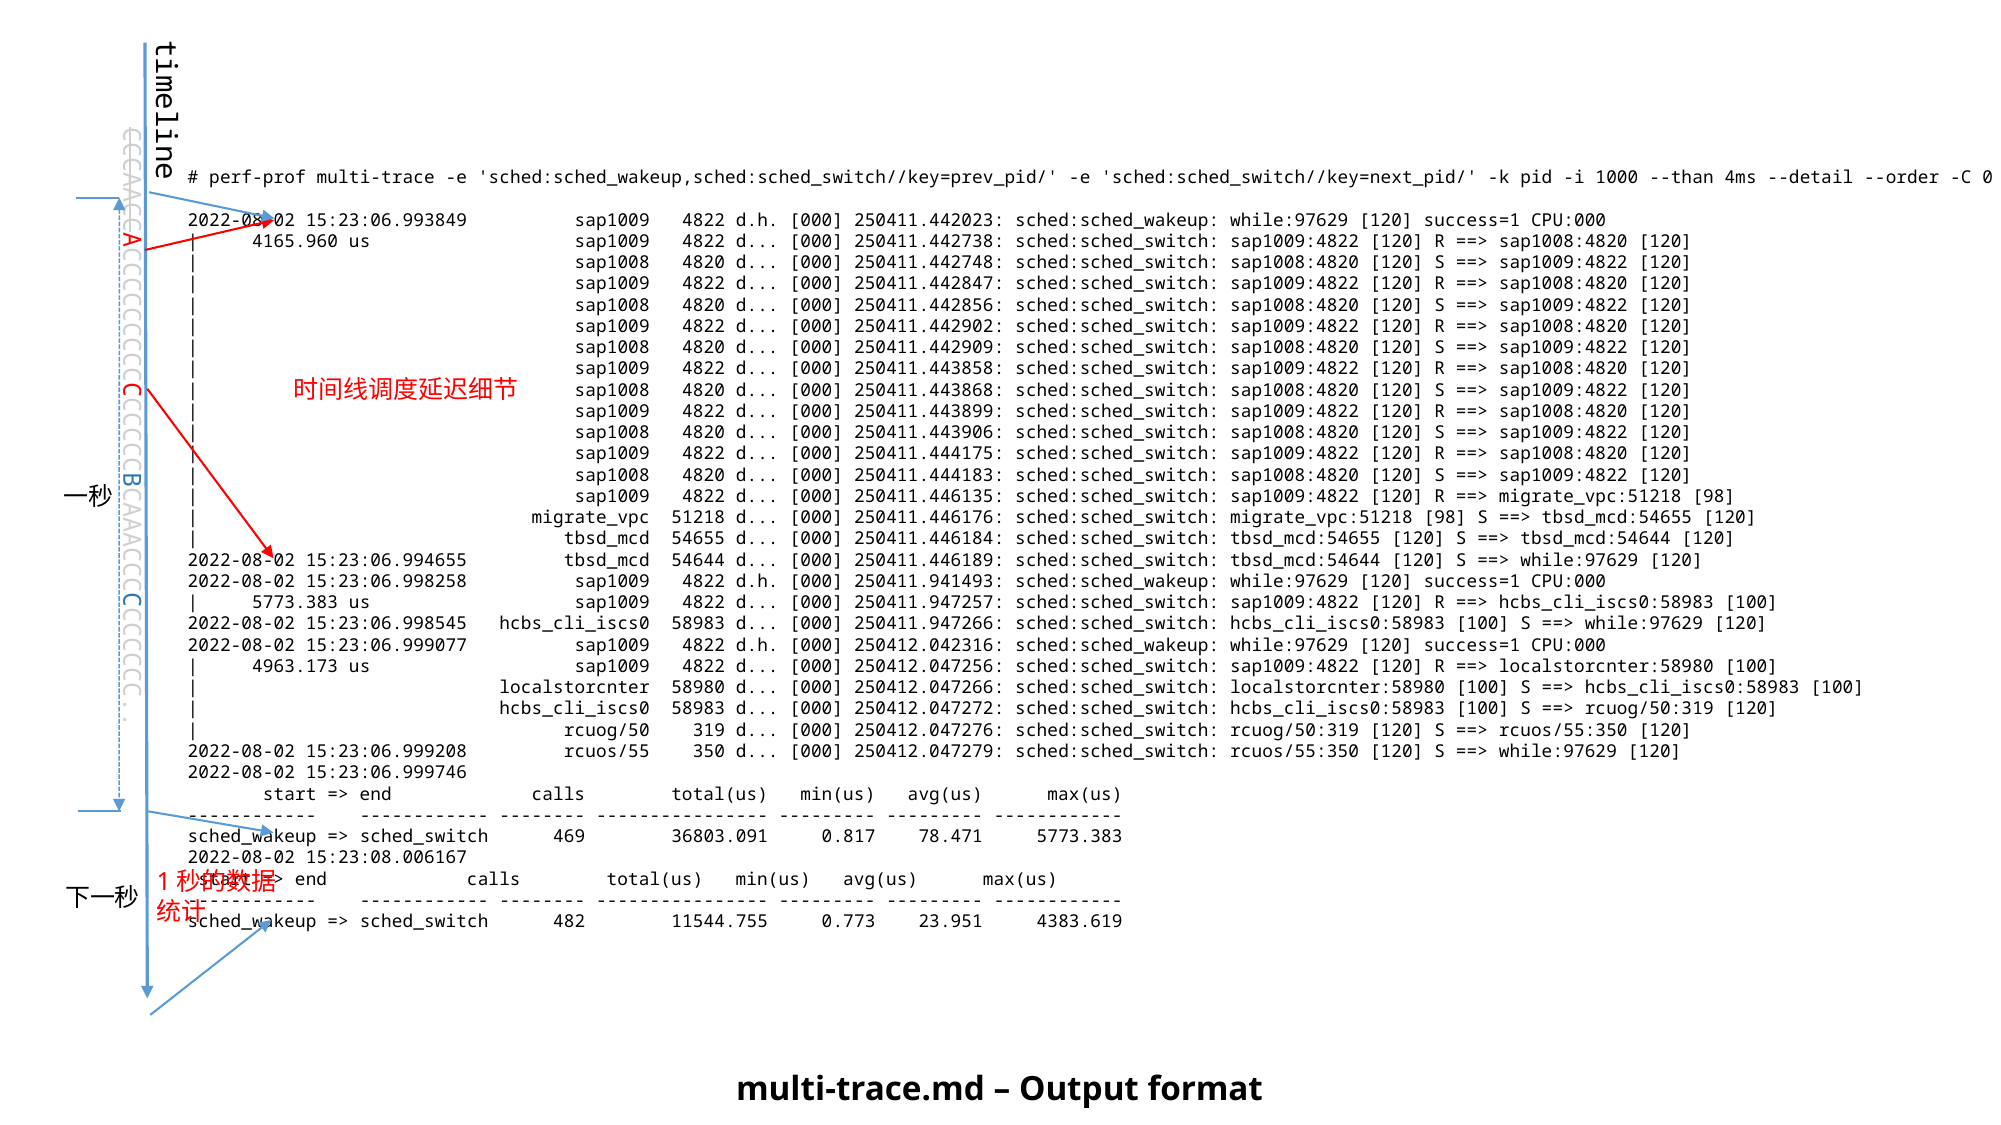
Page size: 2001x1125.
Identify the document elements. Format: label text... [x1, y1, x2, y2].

text_box CCCAACCACCCCCCCCCCCCCCCBCAAACCCCCCCCCC.. [148, 250, 156, 388]
text_box # perf-prof multi-trace -e 'sched:sched_wakeup,sched:sched_switch//key=prev_pid/' -e 'sched:sched_switch//key=next_pid/' -k pid -i 1000 --than 4ms --detail --order -C 0 2022-08-02 15:23:06.993849 sap1009 4822 d.h. [000] 250411.442023: sched:sched_wakeup: while:97629 [120] success=1 CPU:000 | 4165.960 us sap1009 4822 d... [000] 250411.442738: sched:sched_switch: sap1009:4822 [120] R ==> sap1008:4820 [120] | sap1008 4820 d... [000] 250411.442748: sched:sched_switch: sap1008:4820 [120] S ==> sap1009:4822 [120] | sap1009 4822 d... [000] 250411.442847: sched:sched_switch: sap1009:4822 [120] R ==> sap1008:4820 [120] | sap1008 4820 d... [000] 250411.442856: sched:sched_switch: sap1008:4820 [120] S ==> sap1009:4822 [120] | sap1009 4822 d... [000] 250411.442902: sched:sched_switch: sap1009:4822 [120] R ==> sap1008:4820 [120] | sap1008 4820 d... [000] 250411.442909: sched:sched_switch: sap1008:4820 [120] S ==> sap1009:4822 [120] | sap1009 4822 d... [000] 250411.443858: sched:sched_switch: sap1009:4822 [120] R ==> sap1008:4820 [120] | sap1008 4820 d... [000] 250411.443868: sched:sched_switch: sap1008:4820 [120] S ==> sap1009:4822 [120] | sap1009 4822 d... [000] 250411.443899: sched:sched_switch: sap1009:4822 [120] R ==> sap1008:4820 [120] | sap1008 4820 d... [000] 250411.443906: sched:sched_switch: sap1008:4820 [120] S ==> sap1009:4822 [120] | sap1009 4822 d... [000] 250411.444175: sched:sched_switch: sap1009:4822 [120] R ==> sap1008:4820 [120] | sap1008 4820 d... [000] 250411.444183: sched:sched_switch: sap1008:4820 [120] S ==> sap1009:4822 [120] | sap1009 4822 d... [000] 250411.446135: sched:sched_switch: sap1009:4822 [120] R ==> migrate_vpc:51218 [98] | migrate_vpc 51218 d... [000] 250411.446176: sched:sched_switch: migrate_vpc:51218 [98] S ==> tbsd_mcd:54655 [120] | tbsd_mcd 54655 d... [000] 250411.446184: sched:sched_switch: tbsd_mcd:54655 [120] S ==> tbsd_mcd:54644 [120] 2022-08-02 15:23:06.994655 tbsd_mcd 54644 d... [000] 250411.446189: sched:sched_switch: tbsd_mcd:54644 [120] S ==> while:97629 [120] 2022-08-02 15:23:06.998258 sap1009 4822 d.h. [000] 250411.941493: sched:sched_wakeup: while:97629 [120] success=1 CPU:000 | 5773.383 us sap1009 4822 d... [000] 250411.947257: sched:sched_switch: sap1009:4822 [120] R ==> hcbs_cli_iscs0:58983 [100] 2022-08-02 15:23:06.998545 hcbs_cli_iscs0 58983 d... [000] 250411.947266: sched:sched_switch: hcbs_cli_iscs0:58983 [100] S ==> while:97629 [120] 2022-08-02 15:23:06.999077 sap1009 4822 d.h. [000] 250412.042316: sched:sched_wakeup: while:97629 [120] success=1 CPU:000 | 4963.173 us sap1009 4822 d... [000] 250412.047256: sched:sched_switch: sap1009:4822 [120] R ==> localstorcnter:58980 [100] | localstorcnter 58980 d... [000] 250412.047266: sched:sched_switch: localstorcnter:58980 [100] S ==> hcbs_cli_iscs0:58983 [100] | hcbs_cli_iscs0 58983 d... [000] 250412.047272: sched:sched_switch: hcbs_cli_iscs0:58983 [100] S ==> rcuog/50:319 [120] | rcuog/50 319 d... [000] 250412.047276: sched:sched_switch: rcuog/50:319 [120] S ==> rcuos/55:350 [120] 2022-08-02 15:23:06.999208 rcuos/55 350 d... [000] 250412.047279: sched:sched_switch: rcuos/55:350 [120] S ==> while:97629 [120] 2022-08-02 15:23:06.999746 start => end calls total(us) min(us) avg(us) max(us) ------------ ------------ -------- ---------------- --------- --------- ------------ sched_wakeup => sched_switch 469 36803.091 0.817 78.471 5773.383 2022-08-02 15:23:08.006167 start => end calls total(us) min(us) avg(us) max(us) ------------ ------------ -------- ---------------- --------- --------- ------------ sched_wakeup => sched_switch 482 11544.755 0.773 23.951 4383.619 [172, 158, 2000, 939]
title multi-trace.md – Output format [0, 1057, 2000, 1123]
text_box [147, 388, 274, 559]
text_box CCCAACCACCCCCCCCCCCCCCCBCAAACCCCCCCCCC.. [111, 112, 144, 742]
text_box 1秒的数据统计 [148, 858, 293, 934]
text_box CCCAACCACCCCCCCCCCCCCCCBCAAACCCCCCCCCC.. [148, 559, 156, 742]
text_box 时间线调度延迟细节 [278, 366, 534, 411]
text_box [144, 250, 148, 999]
text_box 一秒 [49, 473, 118, 519]
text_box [150, 919, 272, 1015]
text_box timeline [142, 25, 193, 196]
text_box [147, 811, 274, 833]
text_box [144, 220, 275, 250]
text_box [144, 42, 148, 220]
text_box 下一秒 [148, 873, 155, 919]
text_box 下一秒 [50, 873, 144, 919]
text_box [149, 192, 275, 219]
text_box 一秒 [120, 473, 129, 519]
